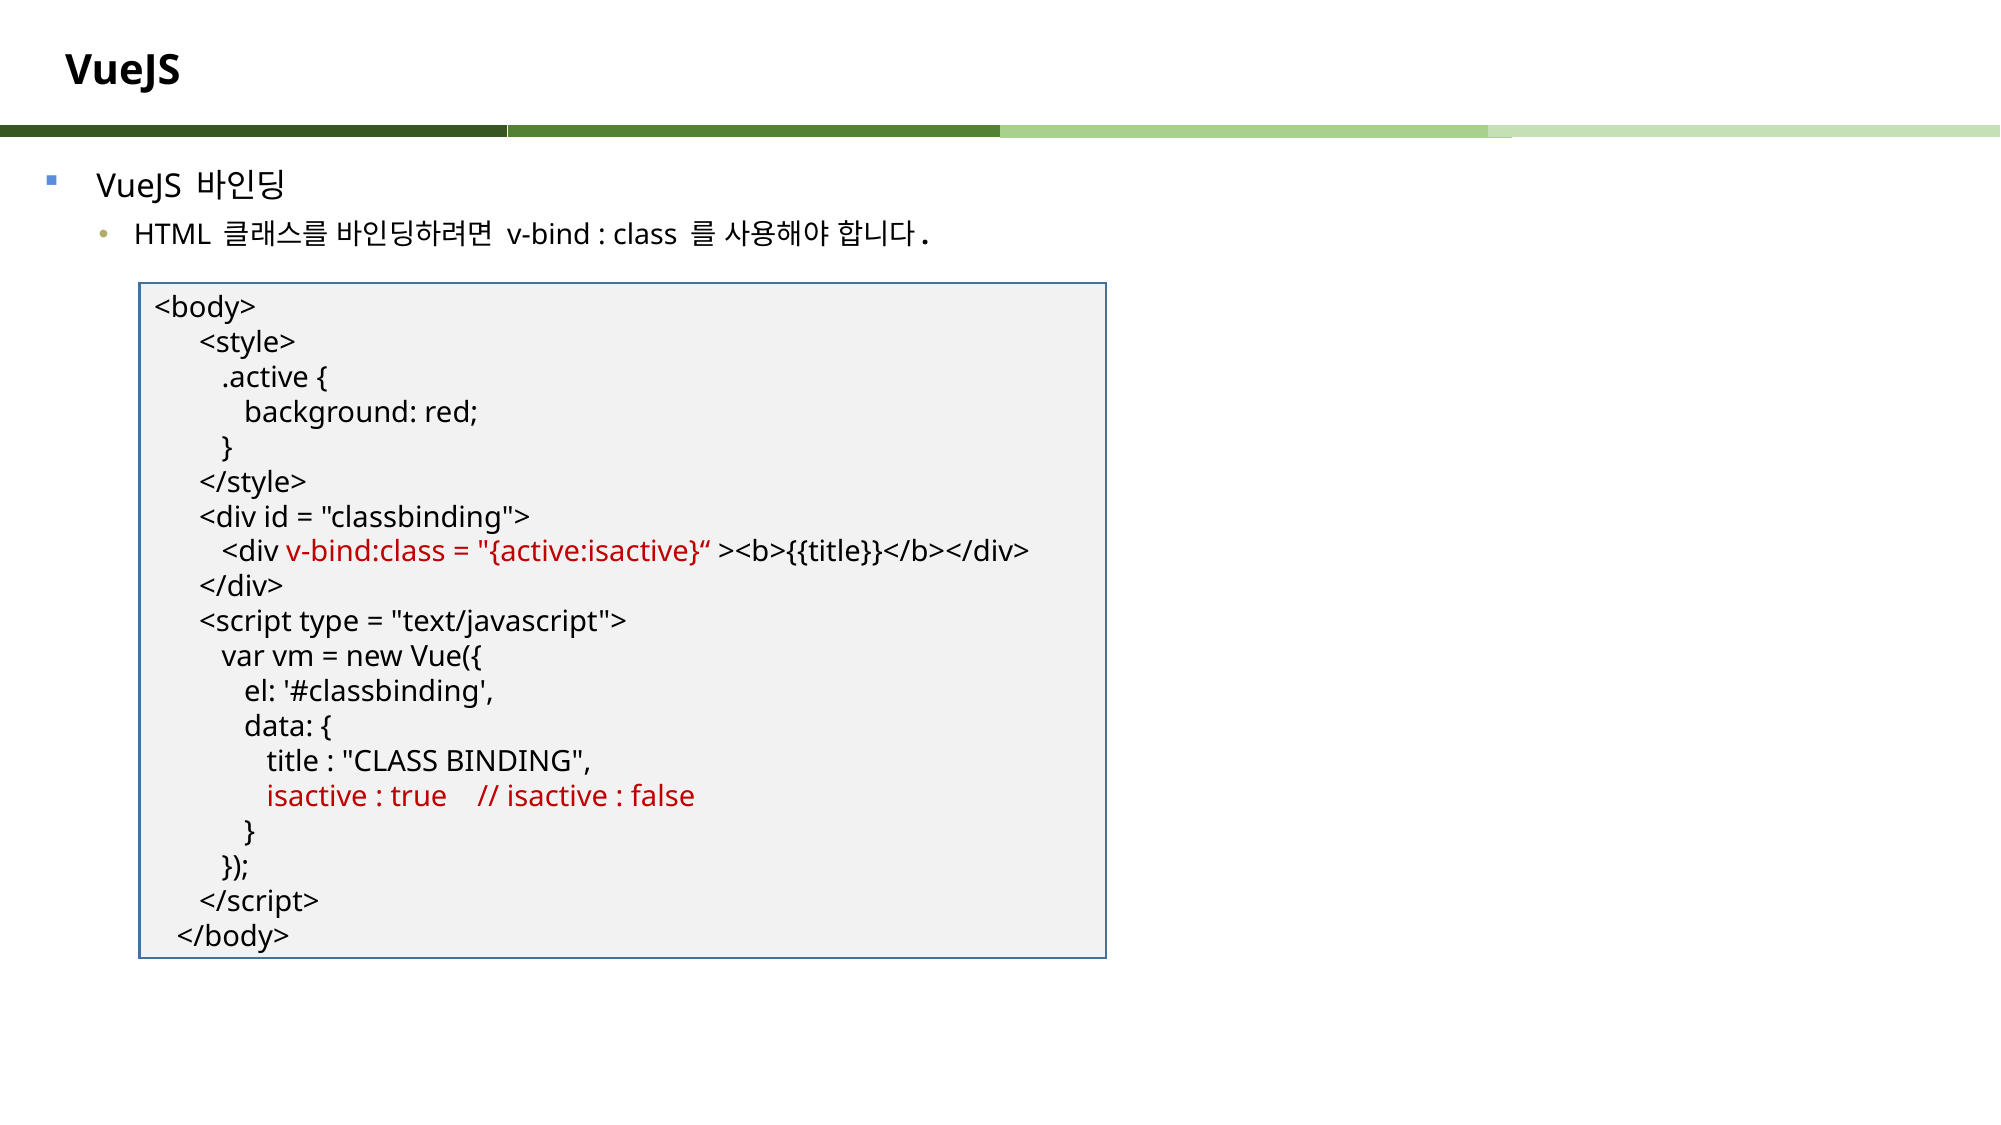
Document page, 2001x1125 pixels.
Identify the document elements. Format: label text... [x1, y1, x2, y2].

title VueJS [50, 36, 1775, 106]
text_box <body> <style> .active { background: red; } </style> <div id = "classbinding"> <div v-bind:class = "{active:isactive}“ ><b>{{title}}</b></div> </div> <script type = "text/javascript"> var vm = new Vue({ el: '#classbinding', data: { title : "CLASS BINDING", isactive : true // isactive : false } }); </script> </body> [138, 282, 1107, 959]
list VueJS 바인딩 HTML 클래스를 바인딩하려면 v-bind : class 를 사용해야 합니다. [29, 157, 1898, 259]
